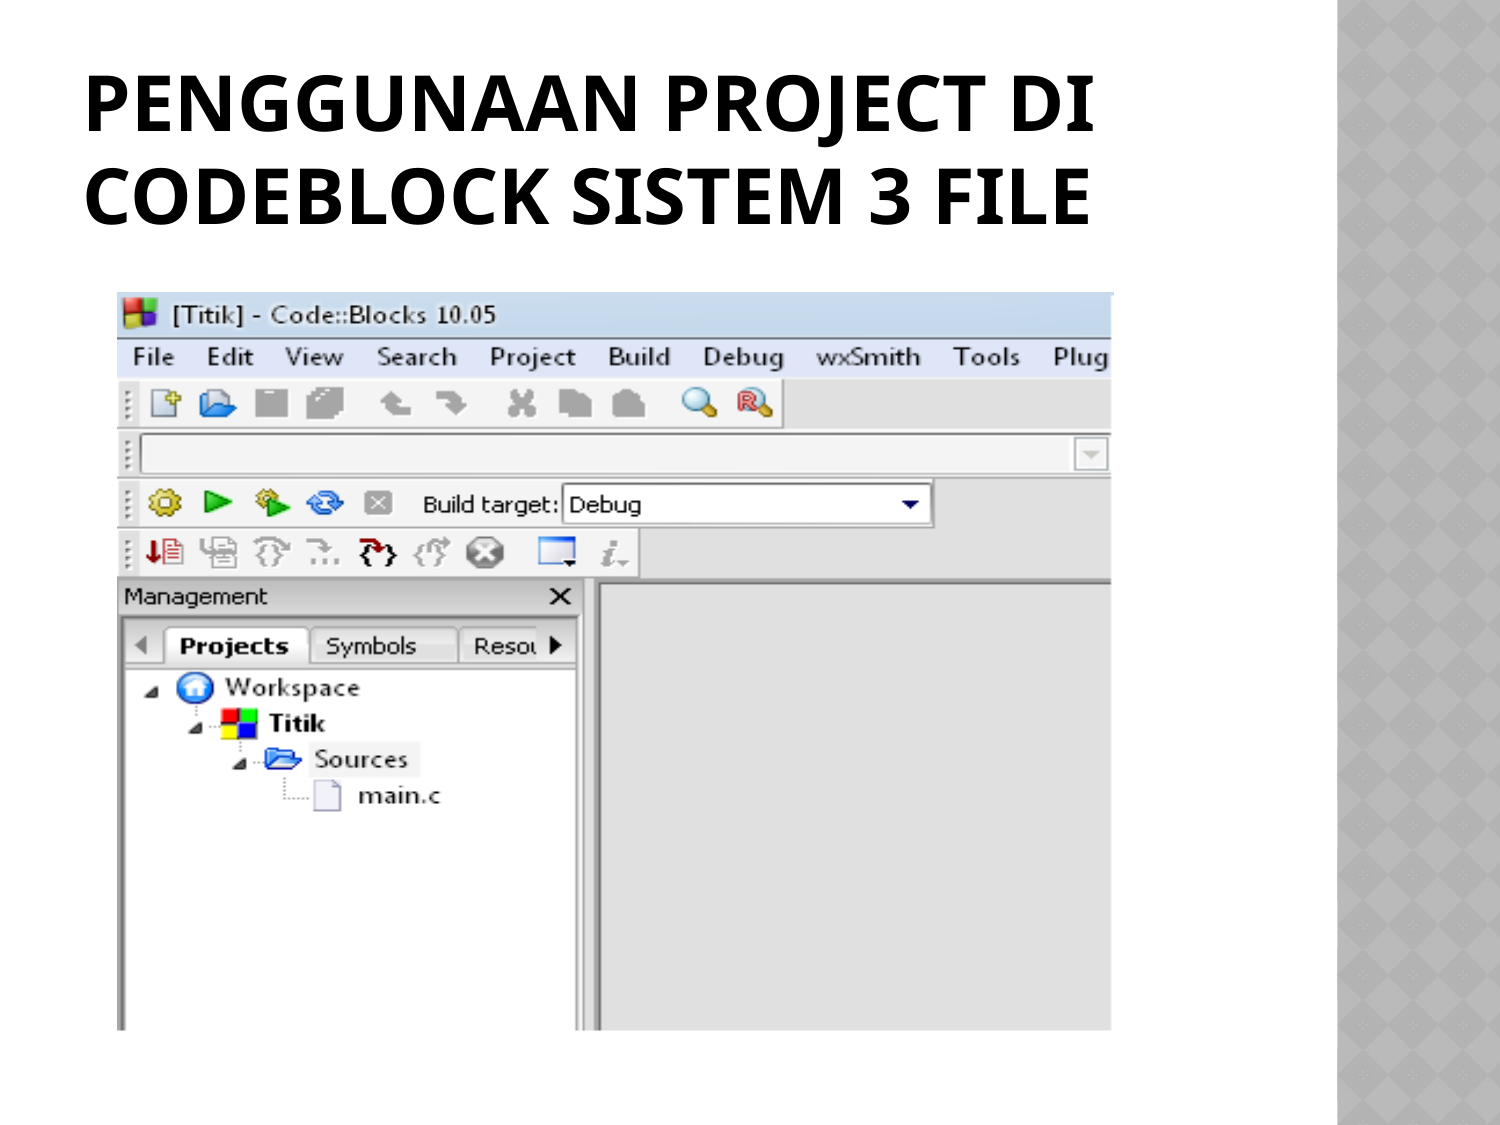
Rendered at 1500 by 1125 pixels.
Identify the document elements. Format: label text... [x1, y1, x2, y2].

picture [116, 292, 1114, 1038]
title Penggunaan project di codeblock sistem 3 file [75, 52, 1263, 240]
